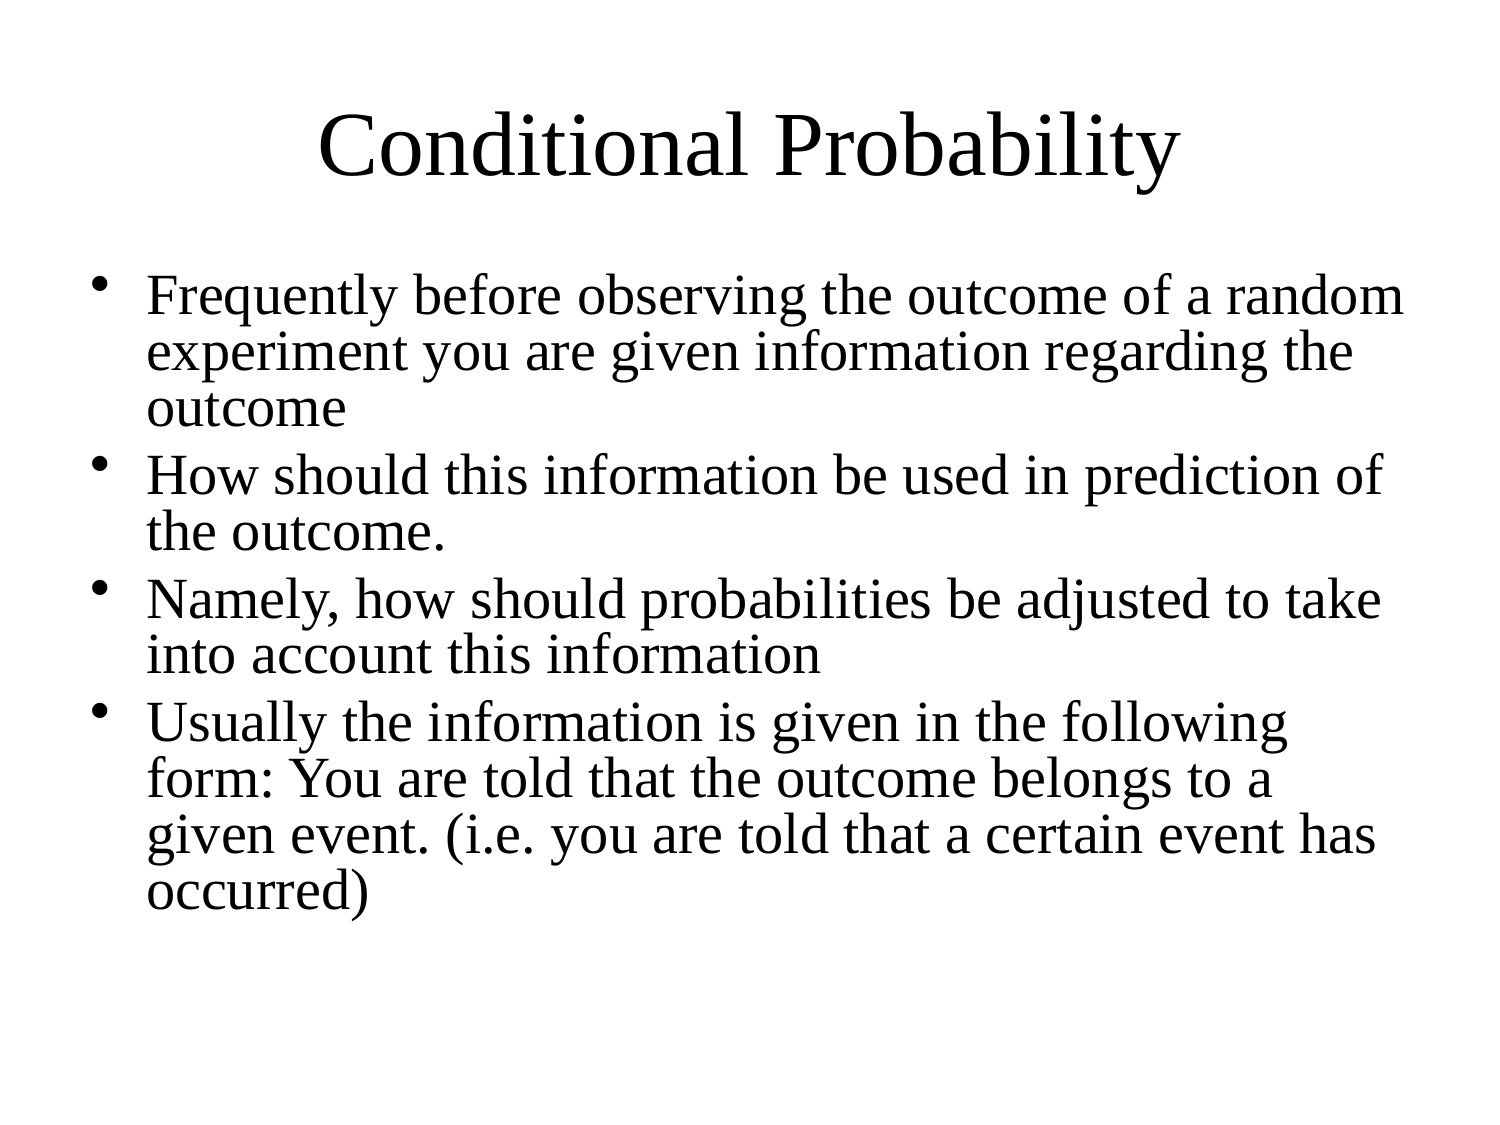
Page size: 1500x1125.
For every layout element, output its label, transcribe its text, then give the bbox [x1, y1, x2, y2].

title Conditional Probability [75, 45, 1425, 233]
list Frequently before observing the outcome of a random experiment you are given information regarding the outcome How should this information be used in prediction of the outcome. Namely, how should probabilities be adjusted to take into account this information Usually the information is given in the following form: You are told that the outcome belongs to a given event. (i.e. you are told that a certain event has occurred) [75, 262, 1425, 1005]
